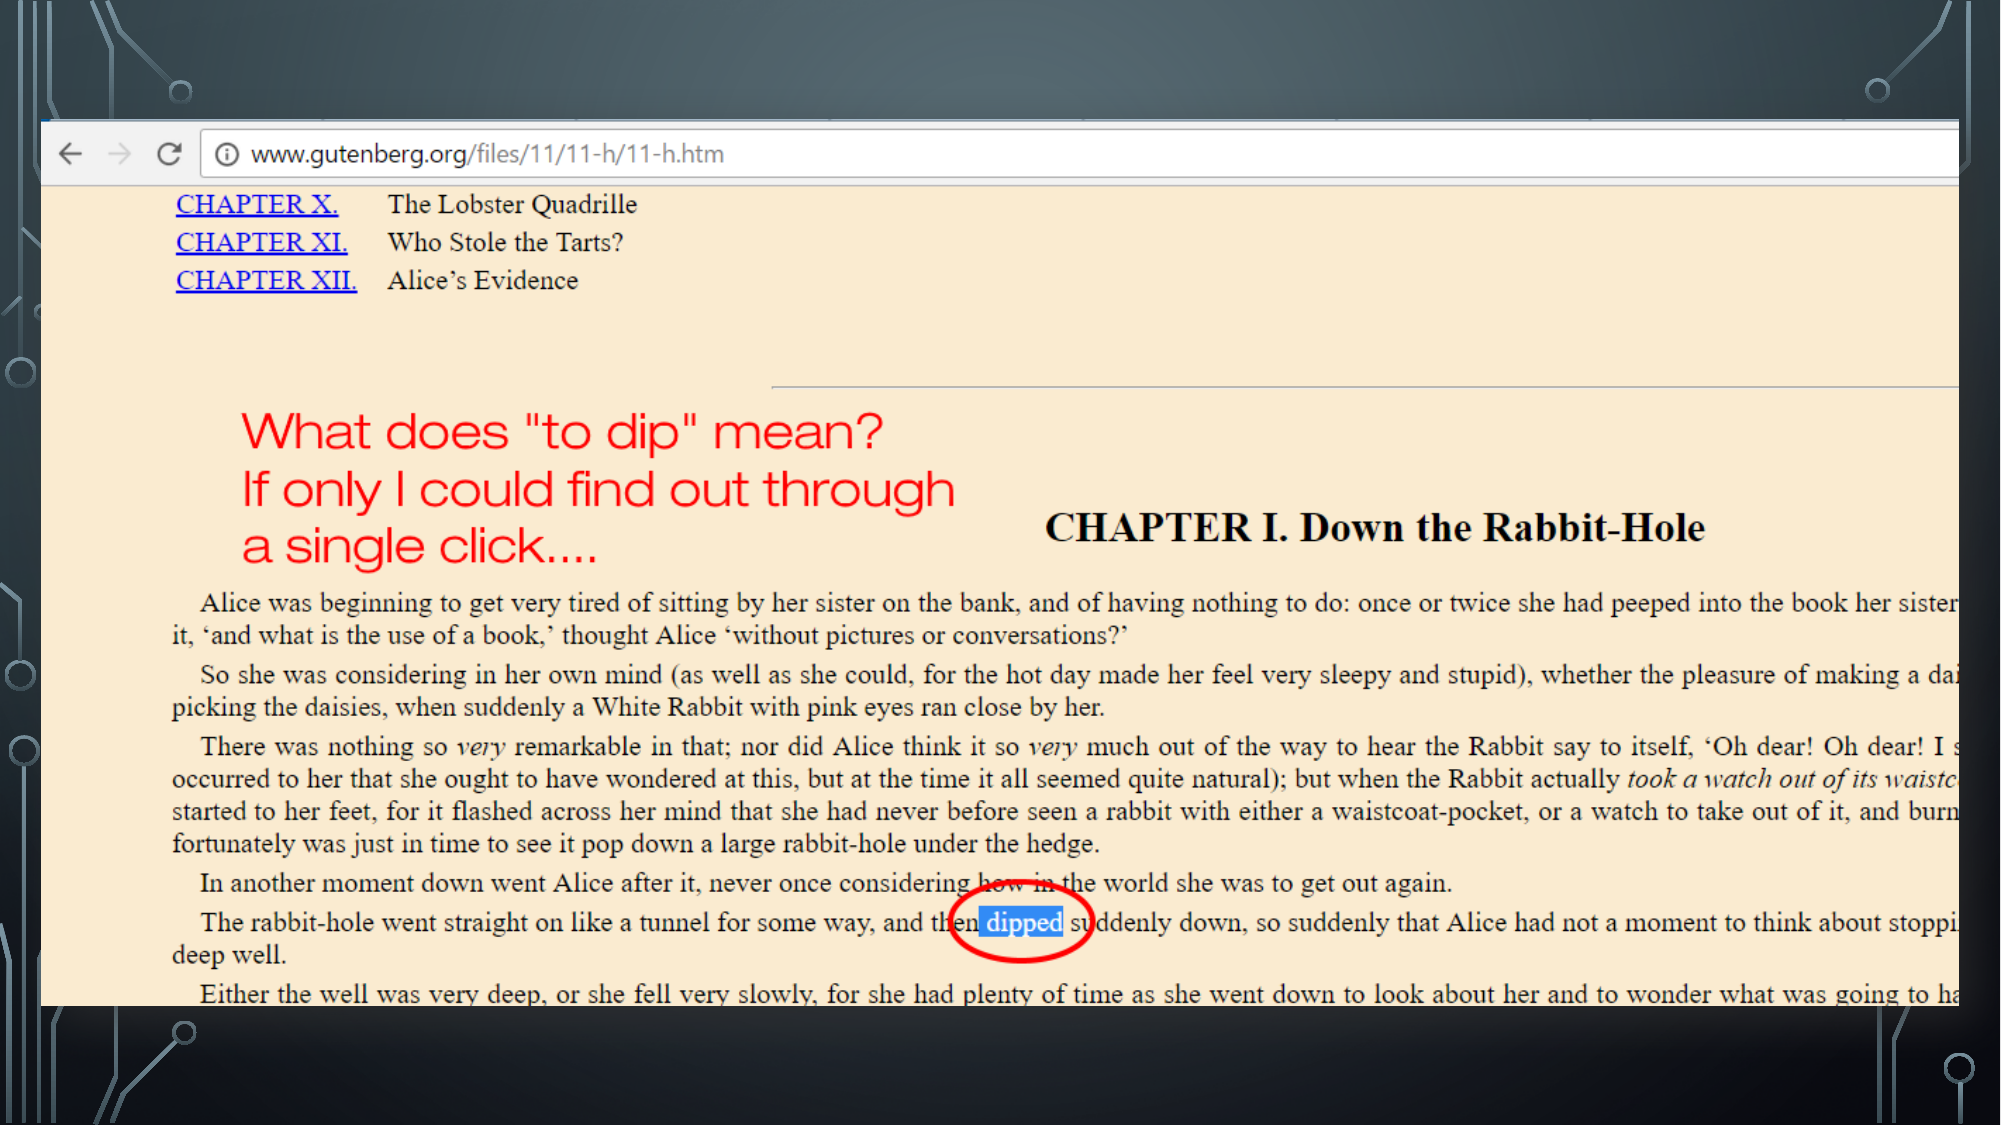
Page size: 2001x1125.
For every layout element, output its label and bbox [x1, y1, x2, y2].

list [41, 118, 1959, 1007]
